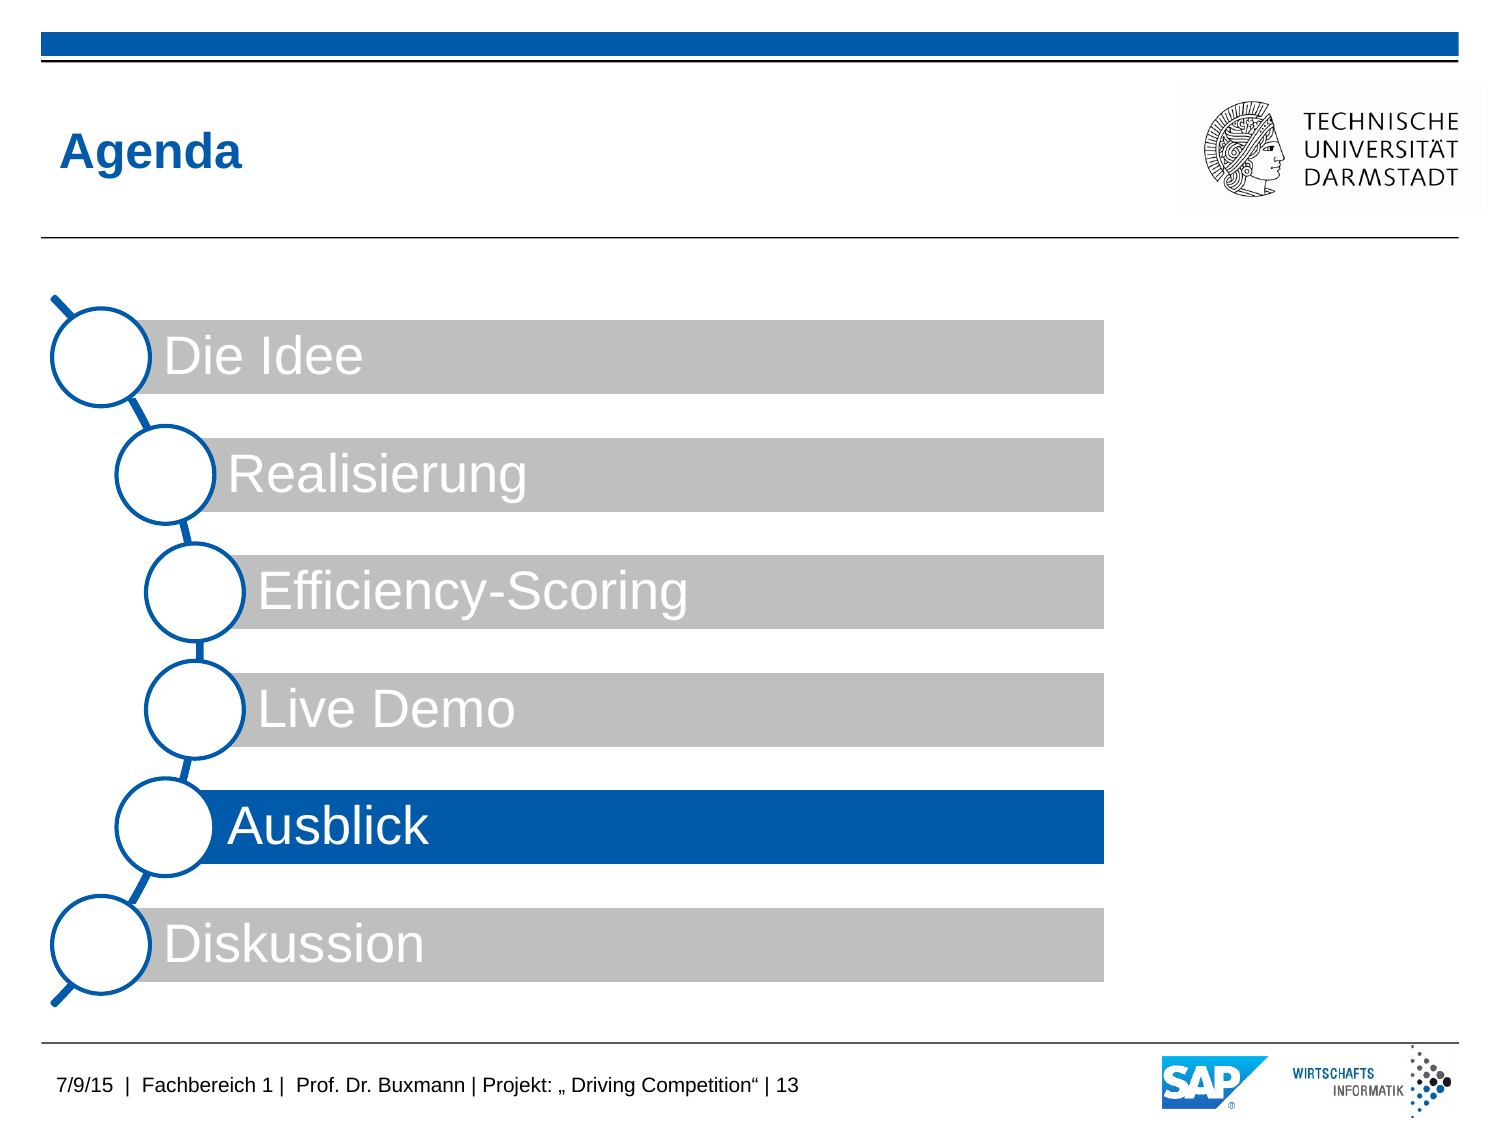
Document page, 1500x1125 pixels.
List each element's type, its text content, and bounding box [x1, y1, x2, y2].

picture [1293, 1045, 1451, 1118]
text_box [129, 873, 150, 905]
text_box Diskussion [131, 905, 1106, 984]
text_box Realisierung [196, 435, 1106, 514]
text_box Ausblick [196, 788, 1106, 867]
text_box [52, 895, 150, 994]
picture [1175, 84, 1483, 214]
text_box [198, 641, 202, 661]
text_box [129, 397, 150, 429]
text_box [116, 425, 215, 524]
picture [1160, 1054, 1270, 1110]
text_box [181, 521, 190, 544]
text_box Agenda [58, 80, 1149, 218]
text_box [52, 296, 74, 318]
text_box Live Demo [225, 670, 1106, 749]
text_box [116, 778, 215, 877]
text_box [181, 759, 190, 781]
text_box [145, 543, 244, 642]
text_box Die Idee [131, 318, 1106, 397]
text_box [145, 660, 244, 759]
text_box Efficiency-Scoring [225, 553, 1106, 632]
text_box [52, 984, 74, 1006]
text_box [52, 308, 150, 407]
